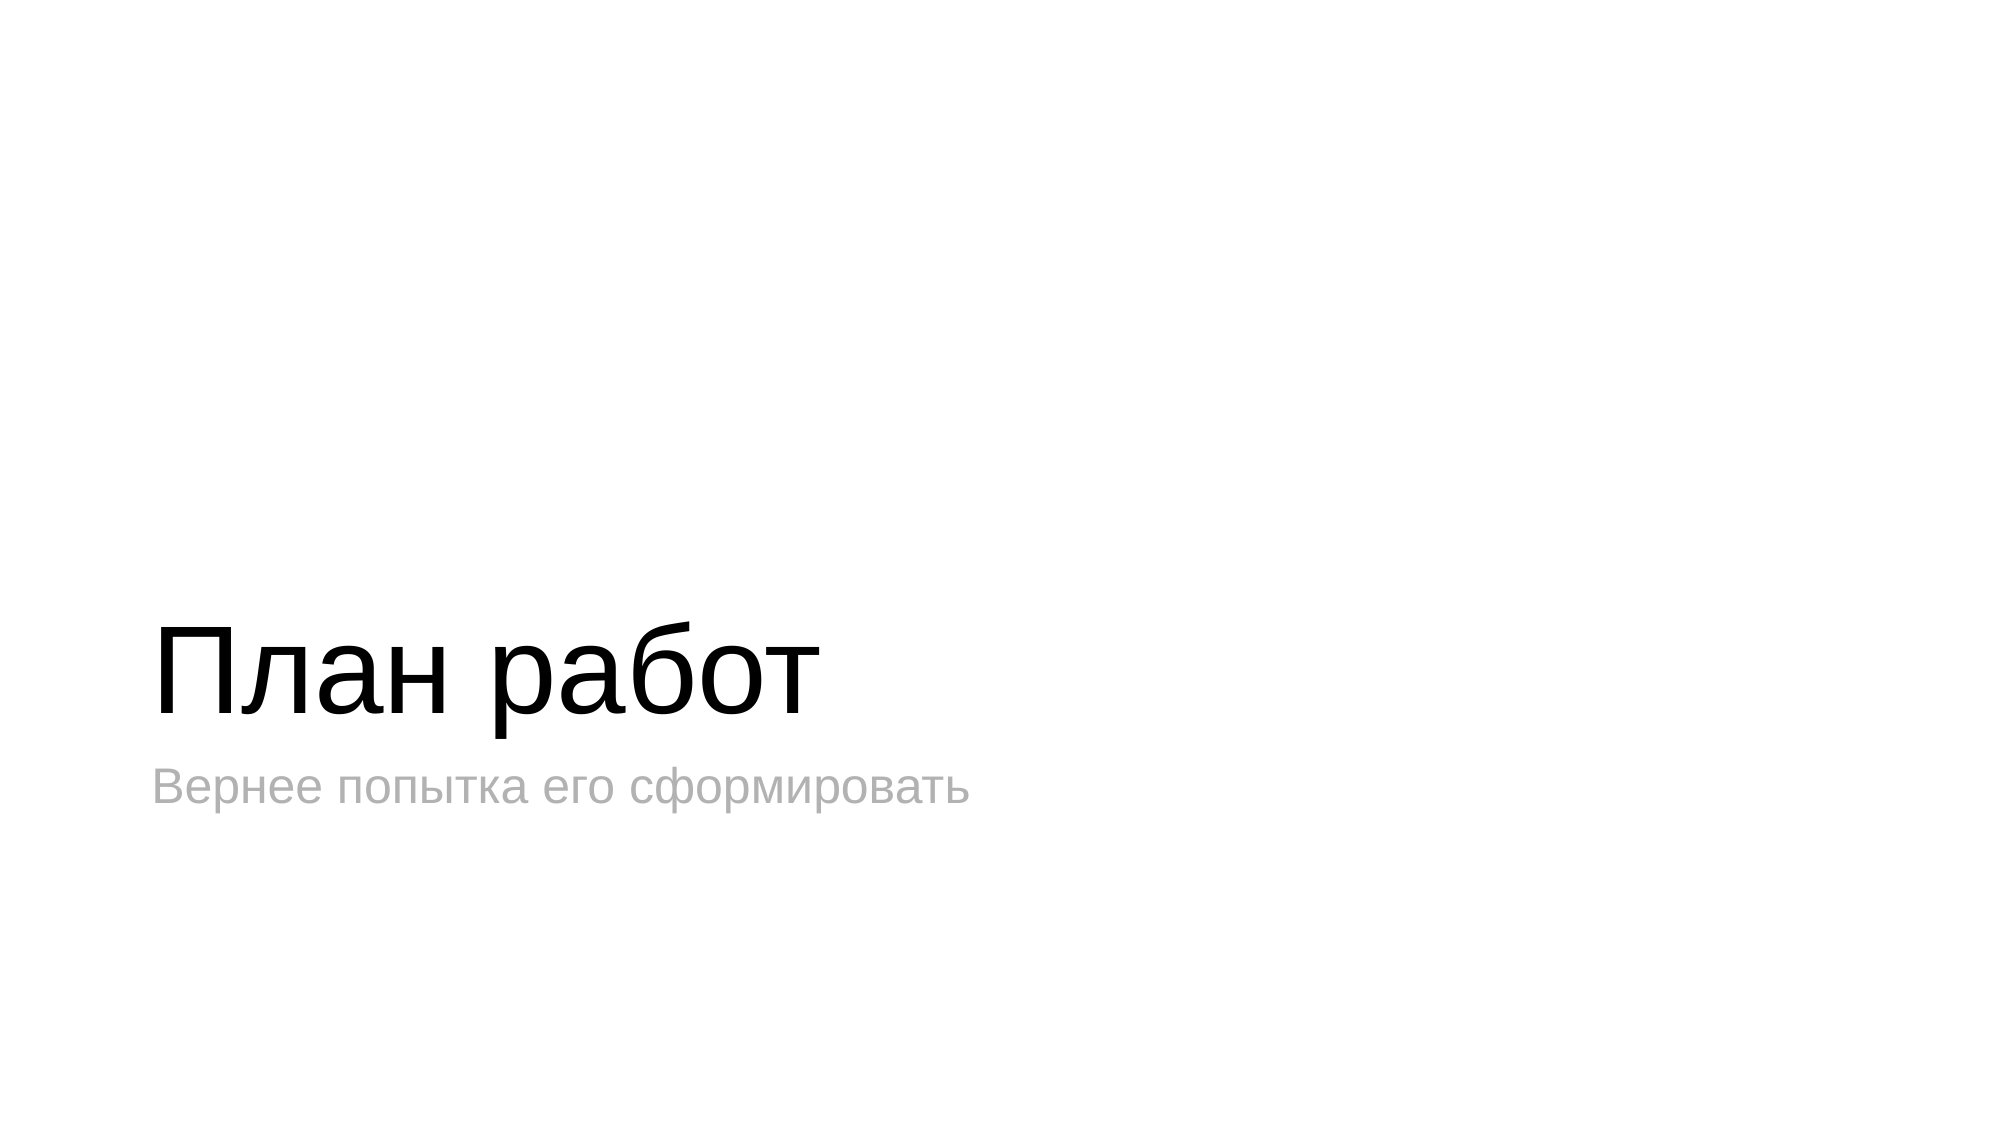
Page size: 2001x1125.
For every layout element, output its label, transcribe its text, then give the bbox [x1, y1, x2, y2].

title План работ [136, 280, 1862, 749]
list Вернее попытка его сформировать [136, 752, 1862, 999]
